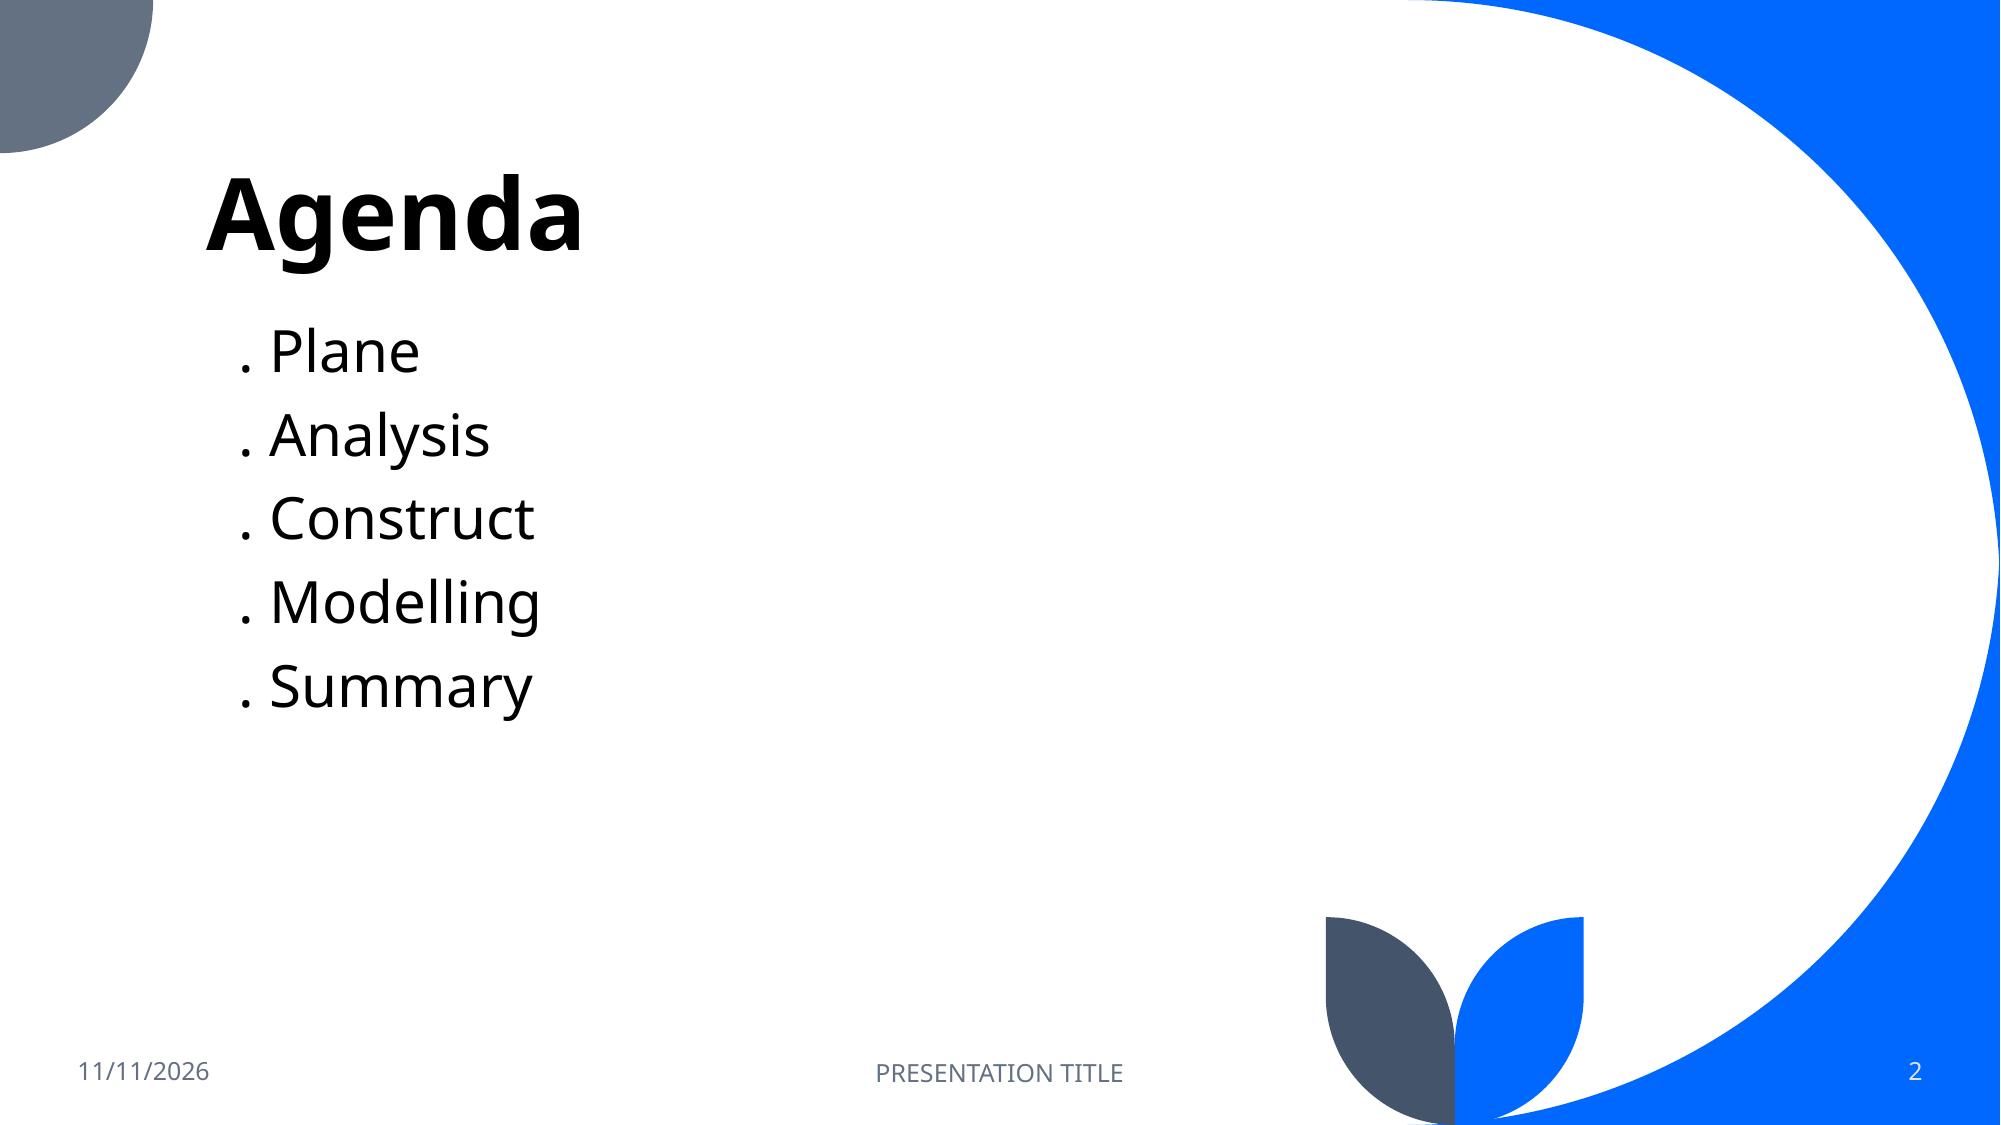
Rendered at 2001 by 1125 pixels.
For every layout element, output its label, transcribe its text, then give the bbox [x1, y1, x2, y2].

title Agenda [191, 62, 1796, 280]
list . Plane . Analysis . Construct . Modelling . Summary [223, 314, 605, 812]
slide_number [62, 1042, 513, 1103]
footer PRESENTATION TITLE [662, 1042, 1338, 1103]
slide_number 2 [1665, 1042, 1938, 1103]
